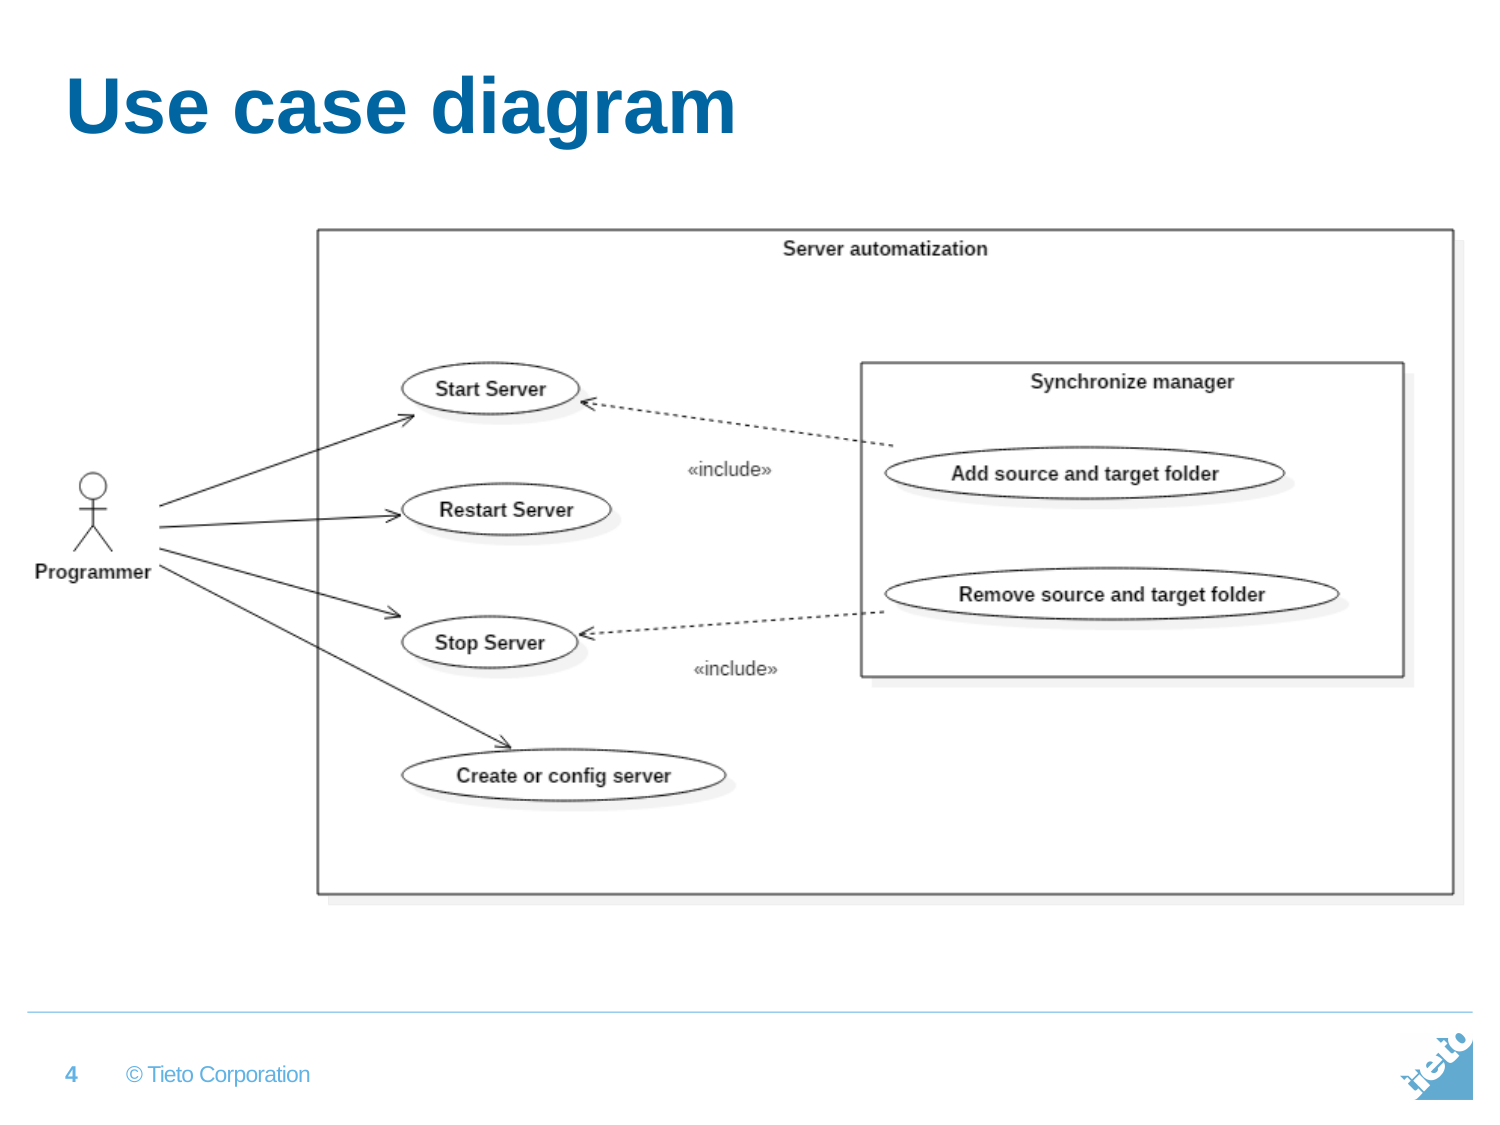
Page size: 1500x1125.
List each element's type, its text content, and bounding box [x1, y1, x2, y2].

picture [1400, 1033, 1473, 1100]
slide_number 4 [64, 1062, 125, 1088]
picture [13, 214, 1500, 955]
title Use case diagram [64, 54, 1416, 213]
